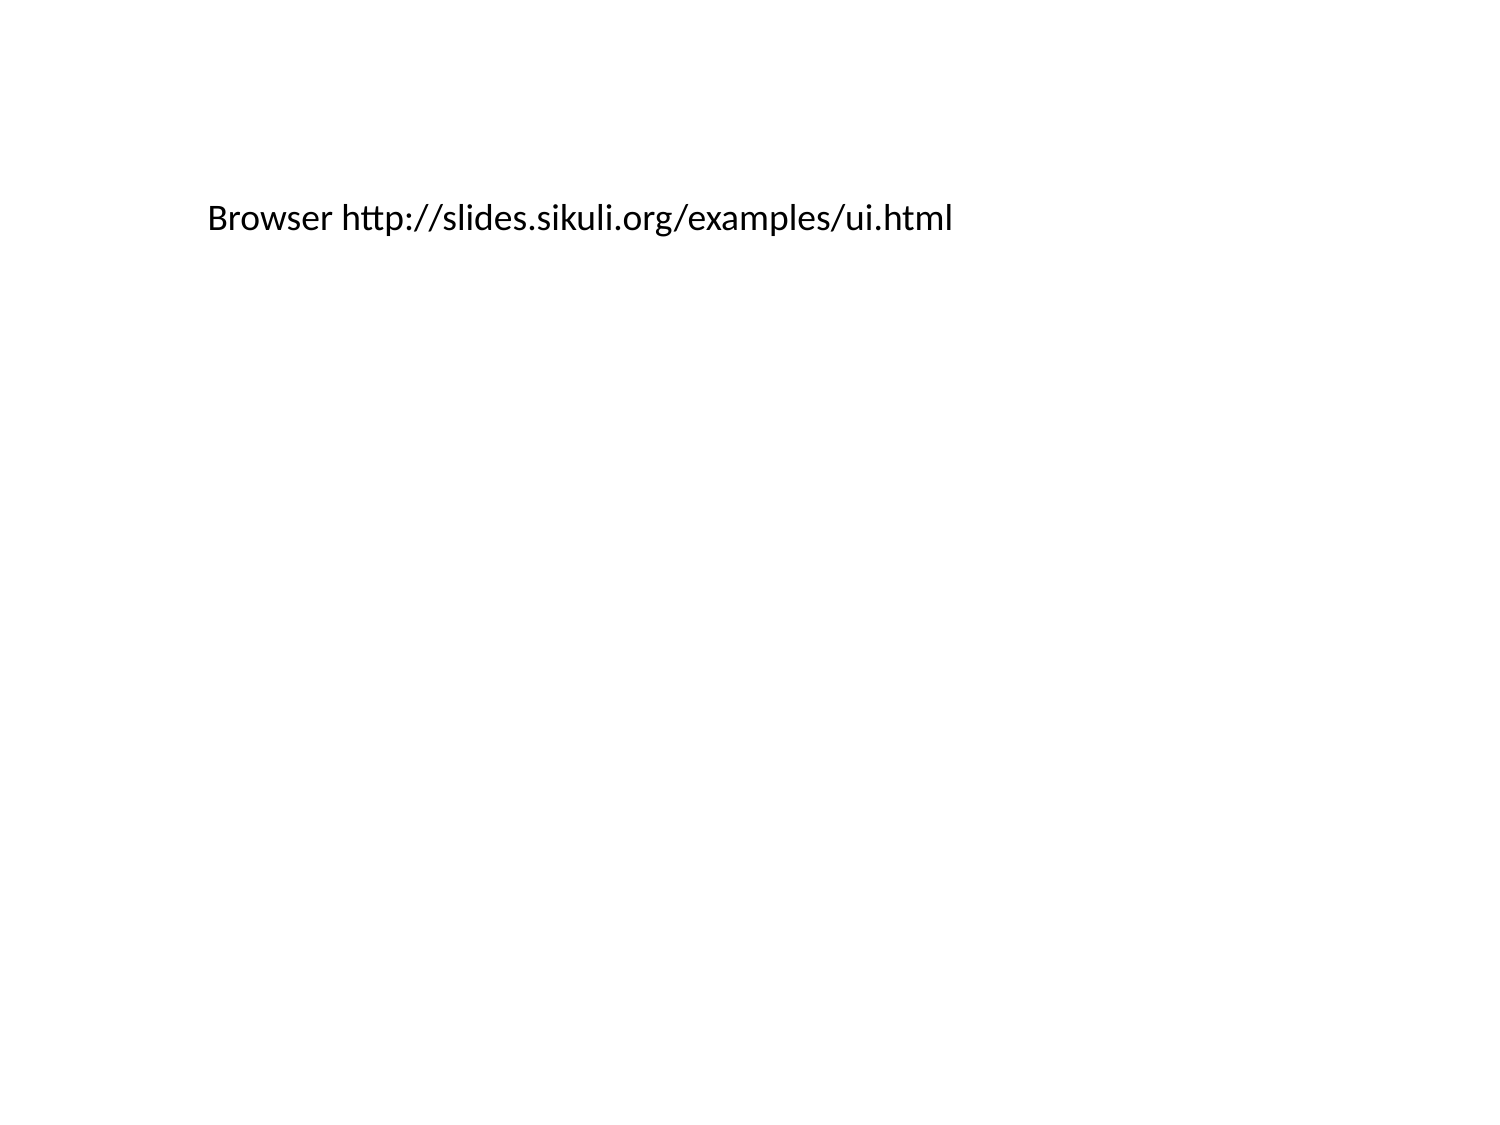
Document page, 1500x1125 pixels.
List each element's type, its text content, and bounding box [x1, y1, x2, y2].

text_box Browser http://slides.sikuli.org/examples/ui.html [192, 185, 969, 245]
